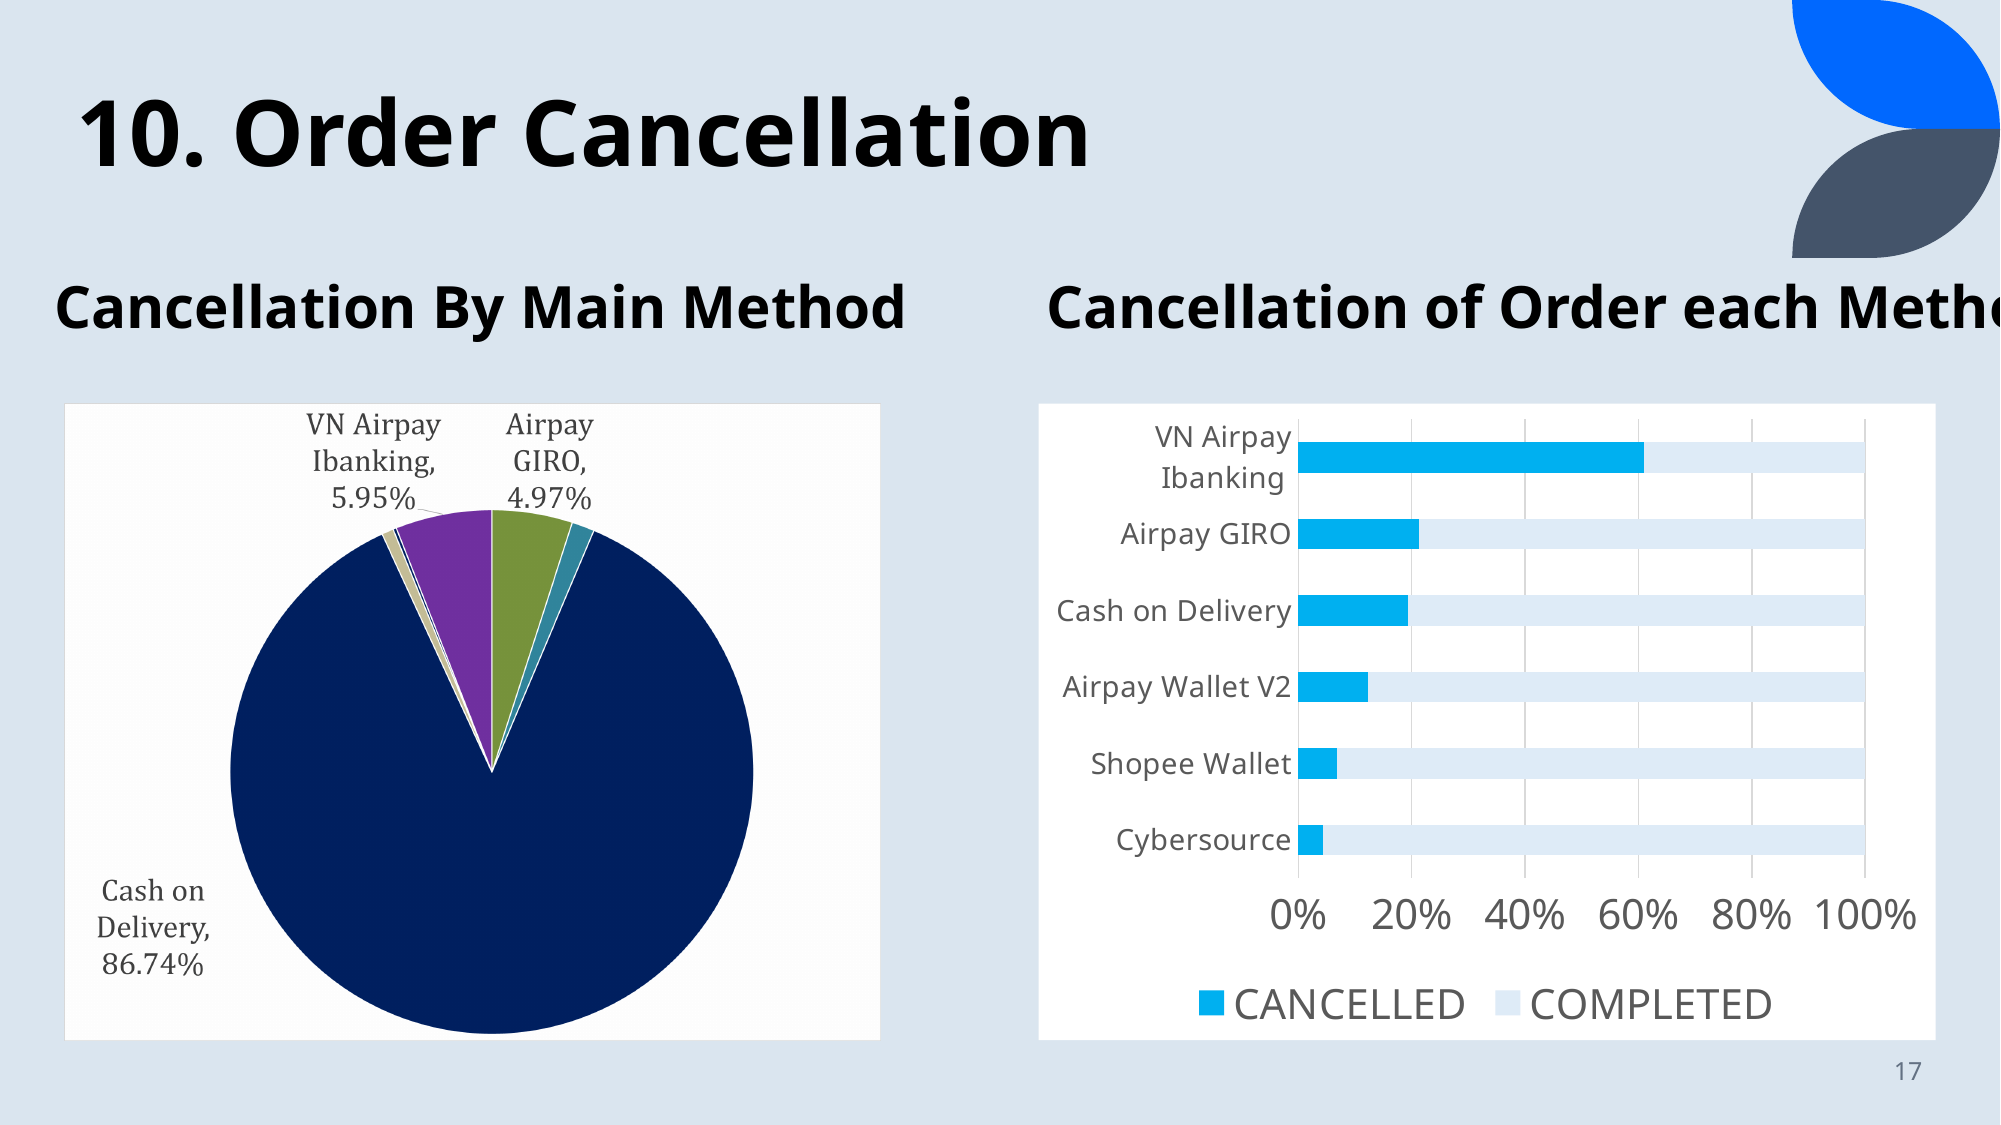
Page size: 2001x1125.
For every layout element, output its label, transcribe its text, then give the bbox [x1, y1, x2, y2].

picture [64, 403, 881, 1041]
chart [1038, 403, 1936, 1041]
list Cancellation By Main Method [39, 271, 1031, 357]
title 10. Order Cancellation [61, 62, 1858, 194]
slide_number 17 [1665, 1042, 1938, 1103]
text_box Cancellation of Order each Method [1031, 271, 2000, 403]
